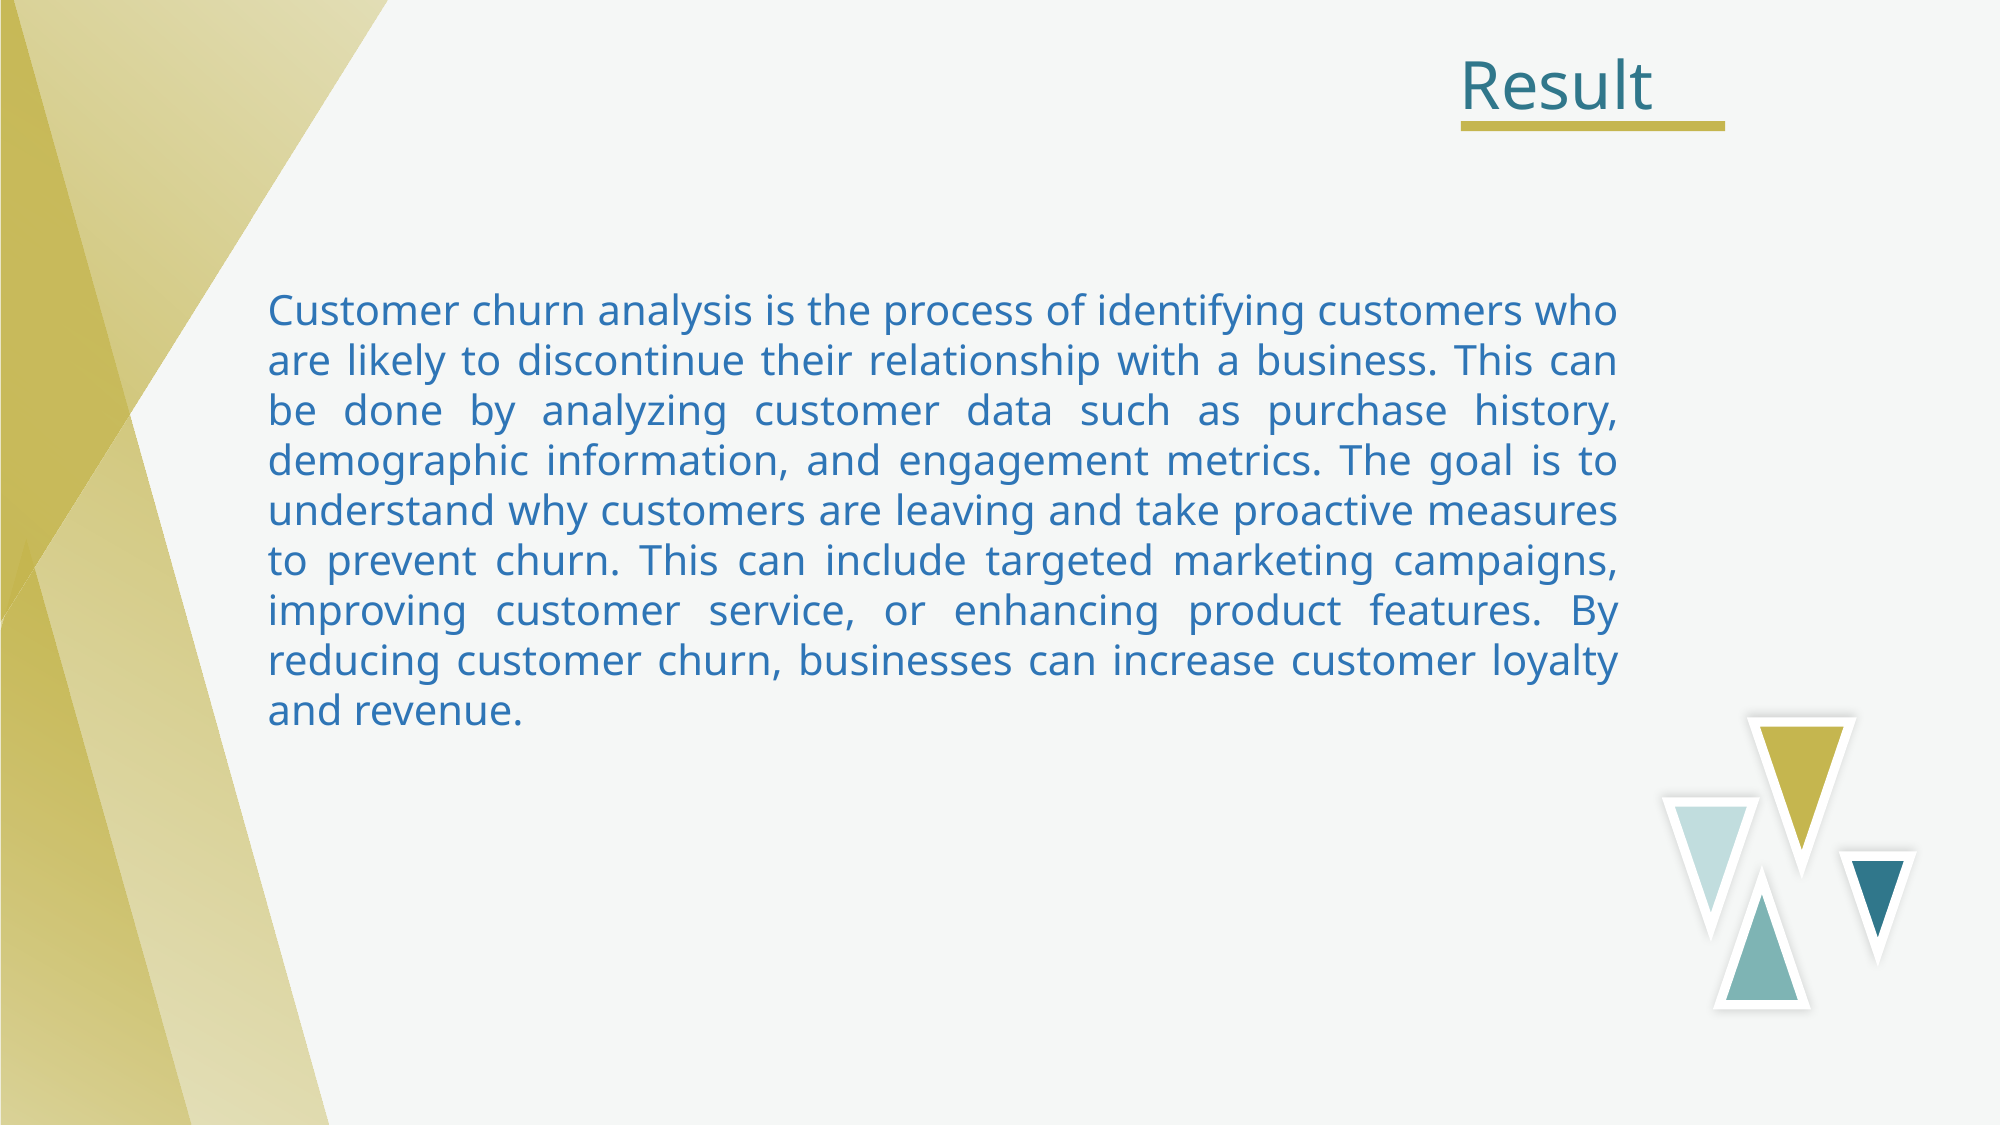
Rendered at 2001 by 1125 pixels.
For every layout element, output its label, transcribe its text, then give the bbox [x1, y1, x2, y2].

text_box [1843, 855, 1912, 956]
text_box [1717, 876, 1806, 1006]
text_box Customer churn analysis is the process of identifying customers who are likely to discontinue their relationship with a business. This can be done by analyzing customer data such as purchase history, demographic information, and engagement metrics. The goal is to understand why customers are leaving and take proactive measures to prevent churn. This can include targeted marketing campaigns, improving customer service, or enhancing product features. By reducing customer churn, businesses can increase customer loyalty and revenue. [252, 276, 1634, 742]
text_box Result [667, 35, 1669, 130]
text_box [1666, 800, 1755, 931]
text_box [1751, 720, 1852, 868]
text_box [1460, 120, 1726, 132]
